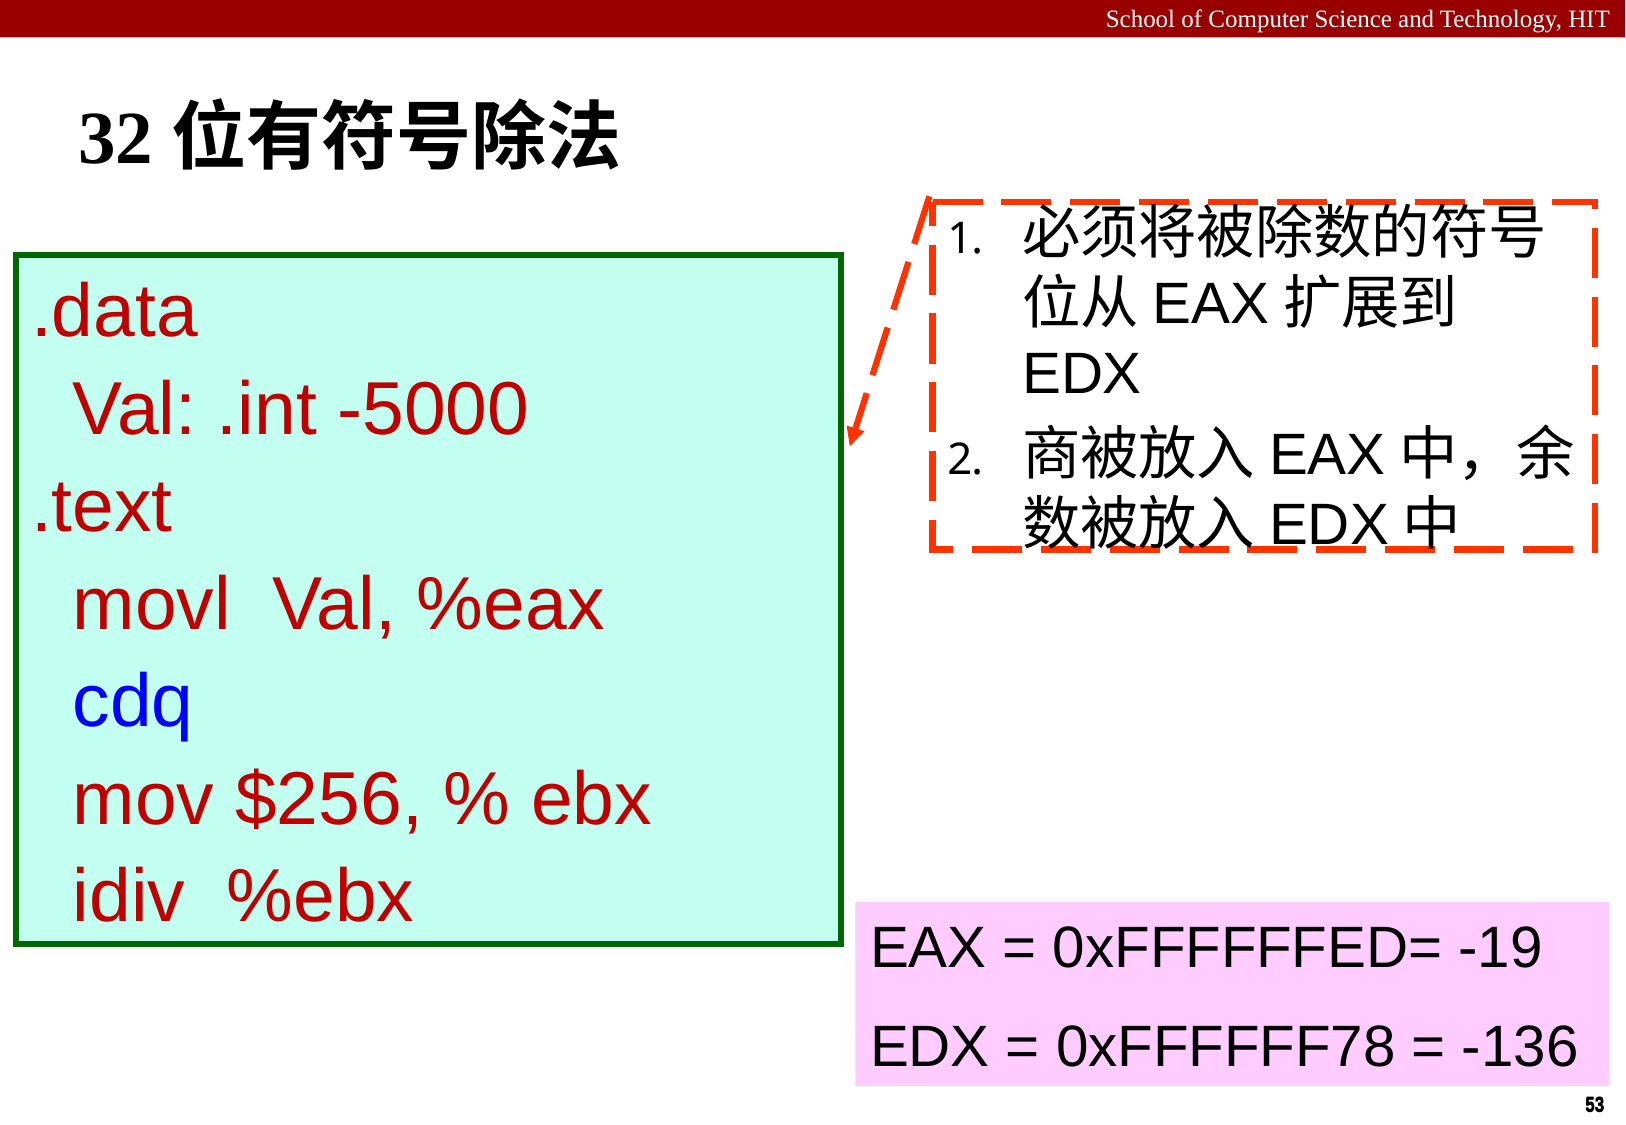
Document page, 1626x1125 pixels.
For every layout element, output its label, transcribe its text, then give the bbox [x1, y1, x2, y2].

text_box EAX = 0xFFFFFFED= -19 EDX = 0xFFFFFF78 = -136 [855, 902, 1610, 1086]
text_box .data Val: .int -5000 .text movl Val, %eax cdq mov $256, % ebx idiv %ebx [16, 254, 842, 945]
title 32位有符号除法 [63, 71, 1625, 197]
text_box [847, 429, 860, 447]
text_box 必须将被除数的符号位从EAX扩展到EDX 商被放入EAX中，余数被放入EDX中 [932, 201, 1596, 550]
